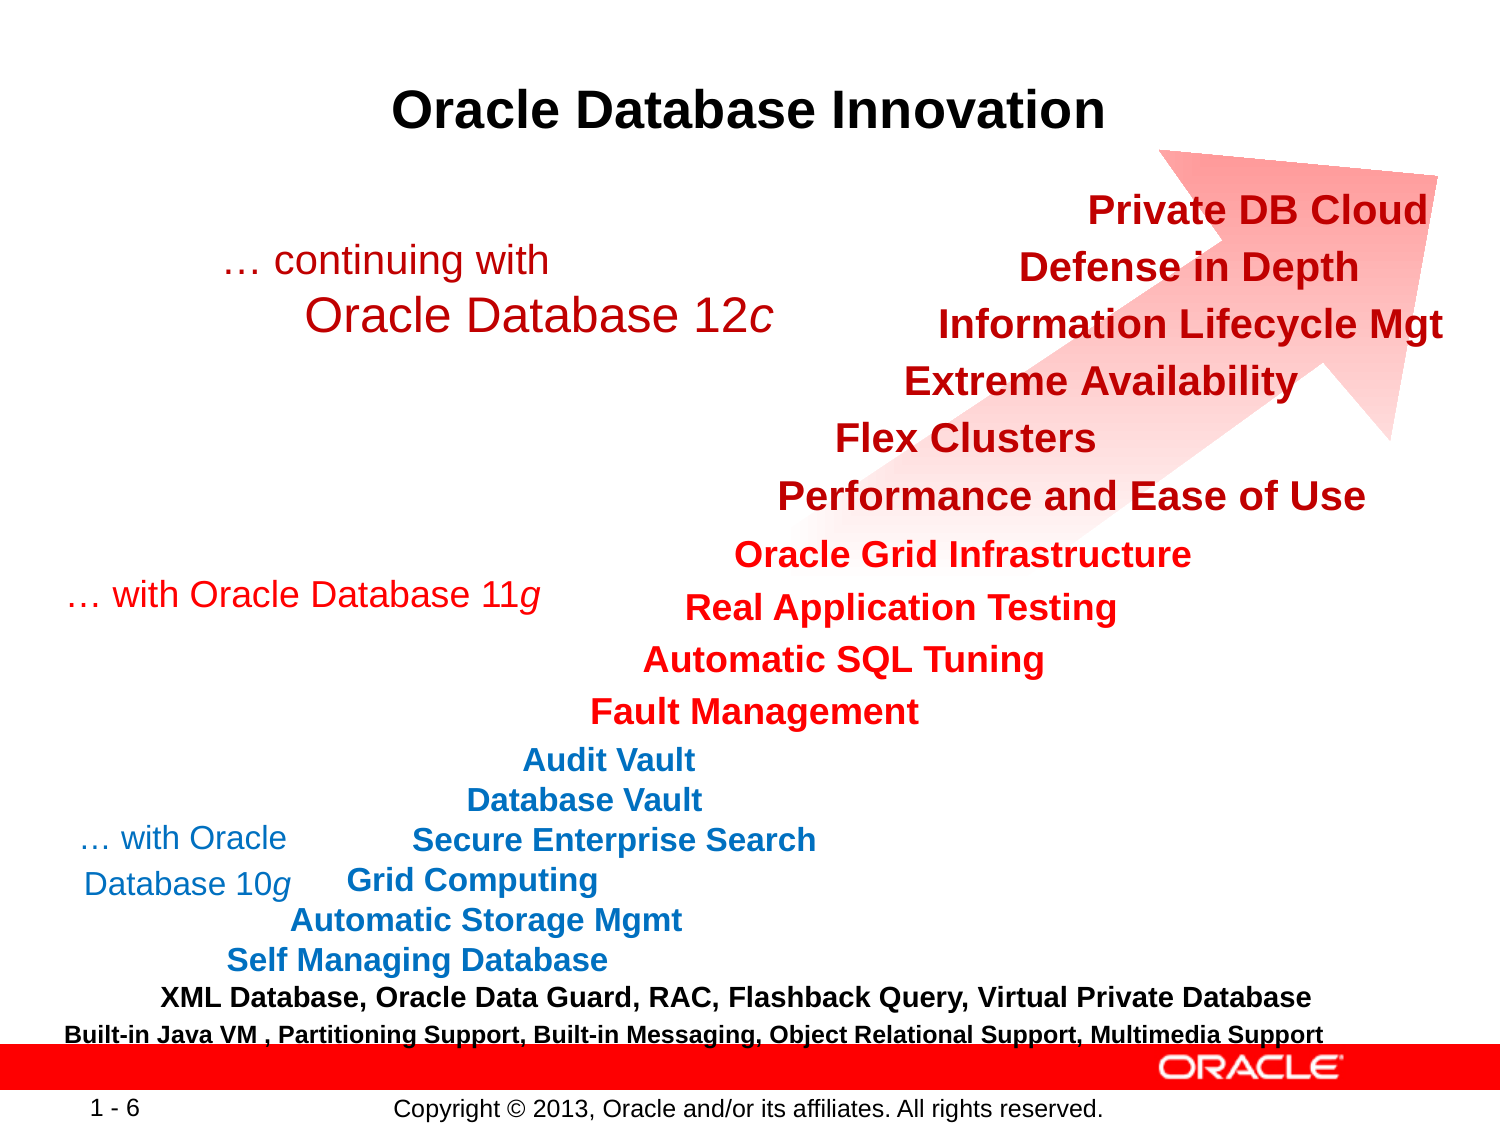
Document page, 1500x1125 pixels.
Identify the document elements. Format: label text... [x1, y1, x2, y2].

text_box … continuing with Oracle Database 12c [205, 224, 863, 350]
text_box [1159, 149, 1414, 174]
text_box … with Oracle Database 10g [12, 808, 363, 910]
title Oracle Database Innovation [99, 72, 1399, 163]
text_box Private DB Cloud Defense in Depth Information Lifecycle Mgt Extreme Availability Flex Clusters Performance and Ease of Use Oracle Grid Infrastructure Real Application Testing Automatic SQL Tuning Fault Management Audit Vault Database Vault Secure Enterprise Search Grid Computing Automatic Storage Mgmt Self Managing Database XML Database, Oracle Data Guard, RAC, Flashback Query, Virtual Private Database Built-in Java VM , Partitioning Support, Built-in Messaging, Object Relational Support, Multimedia Support [26, 174, 1461, 999]
text_box … with Oracle Database 11g [49, 562, 588, 623]
text_box [128, 999, 443, 1019]
picture [0, 1044, 1500, 1090]
